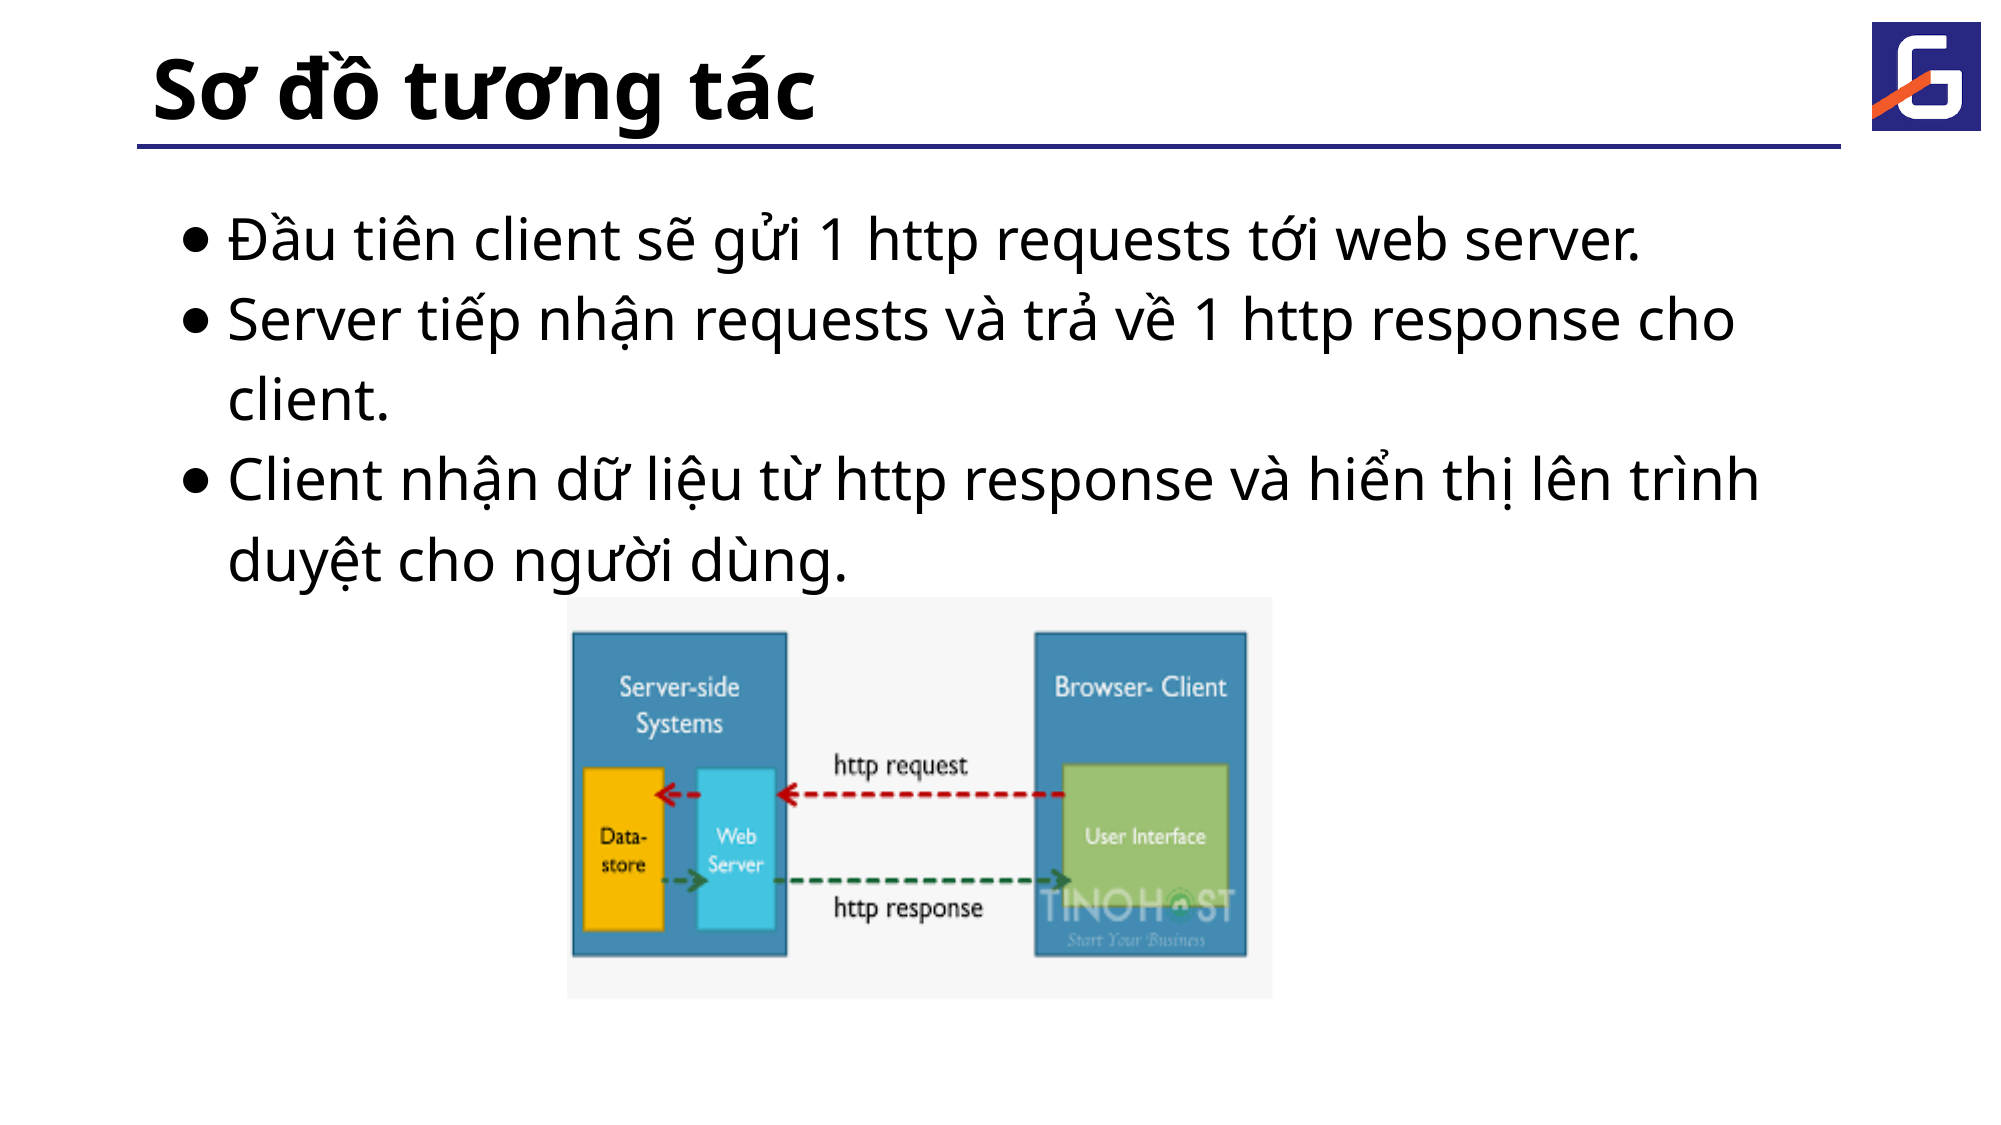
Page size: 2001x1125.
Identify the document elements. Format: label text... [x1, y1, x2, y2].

list Đầu tiên client sẽ gửi 1 http requests tới web server. Server tiếp nhận requests và trả về 1 http response cho client. Client nhận dữ liệu từ http response và hiển thị lên trình duyệt cho người dùng. [137, 183, 1863, 1014]
picture [1872, 22, 1981, 131]
picture [566, 597, 1279, 1015]
title Sơ đồ tương tác [137, 26, 1863, 160]
